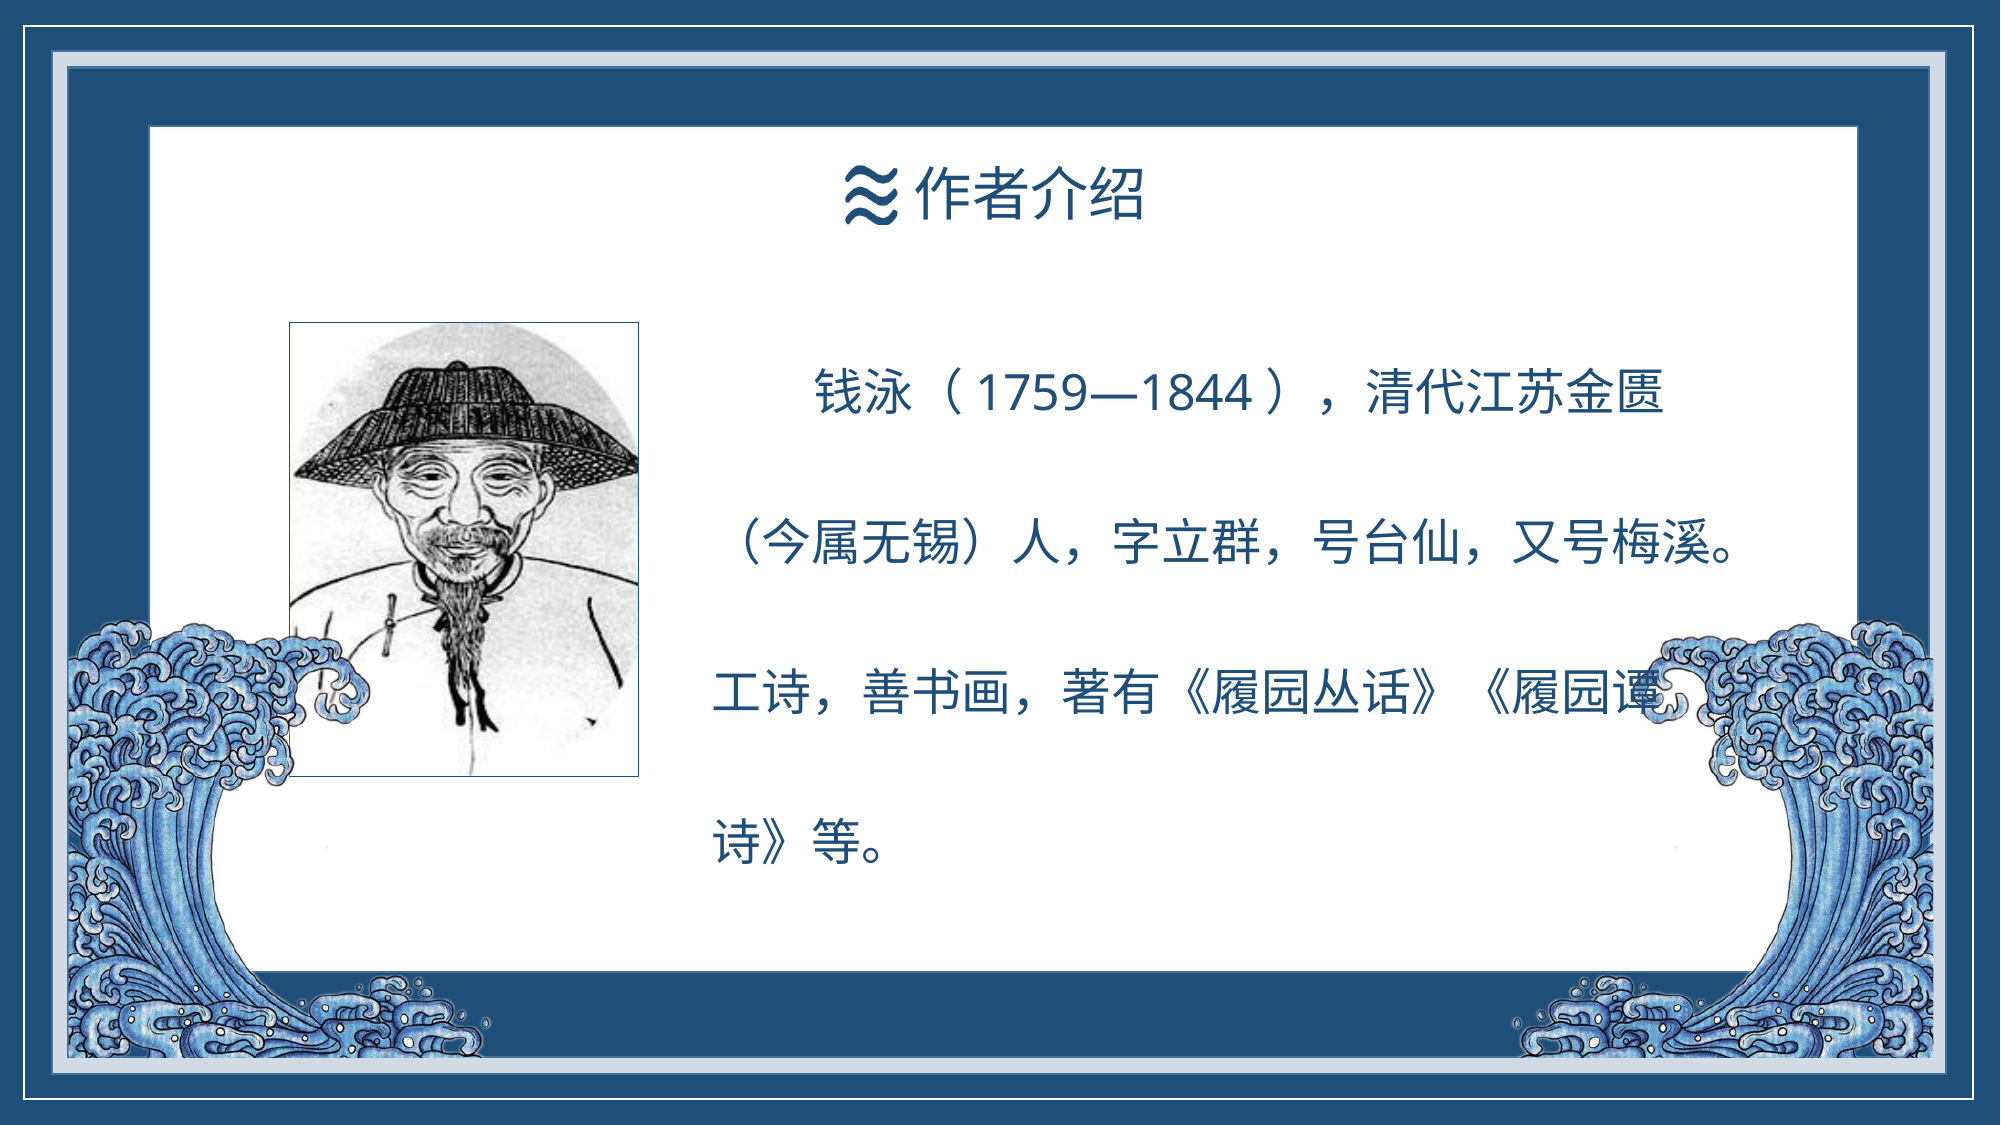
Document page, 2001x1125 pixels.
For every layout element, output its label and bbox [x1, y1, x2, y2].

picture [1457, 620, 1934, 1058]
text_box [24, 26, 1973, 1099]
picture [68, 322, 639, 1058]
text_box [844, 149, 1163, 236]
